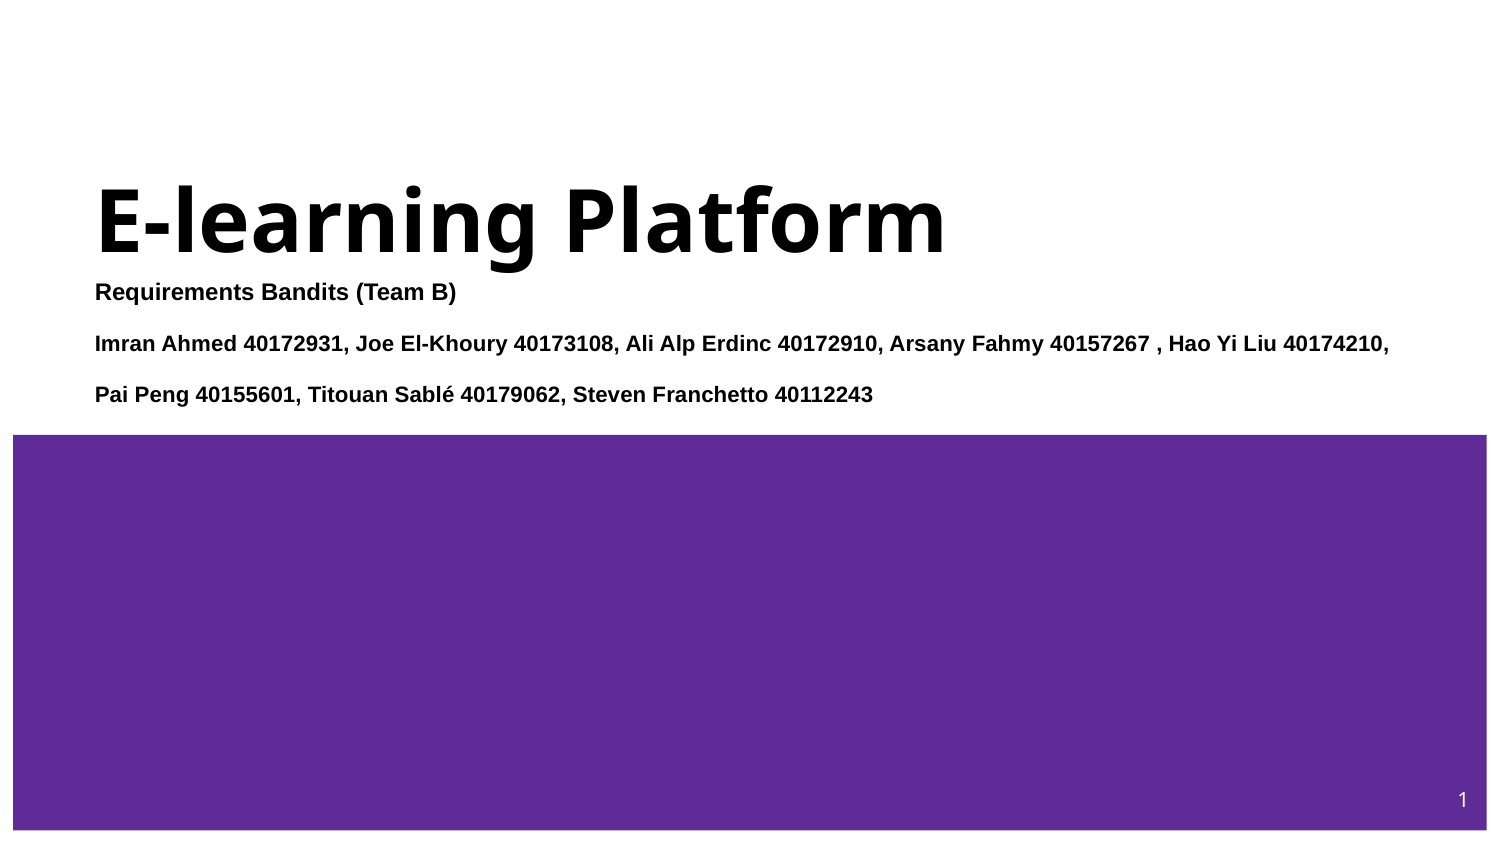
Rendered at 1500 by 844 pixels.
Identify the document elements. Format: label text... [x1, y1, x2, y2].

title E-learning Platform [79, 43, 1423, 264]
subtitle Requirements Bandits (Team B) Imran Ahmed 40172931, Joe El-Khoury 40173108, Ali Alp Erdinc 40172910, Arsany Fahmy 40157267 , Hao Yi Liu 40174210, Pai Peng 40155601, Titouan Sablé 40179062, Steven Franchetto 40112243 [79, 264, 1423, 406]
slide_number 1 [1394, 769, 1484, 834]
